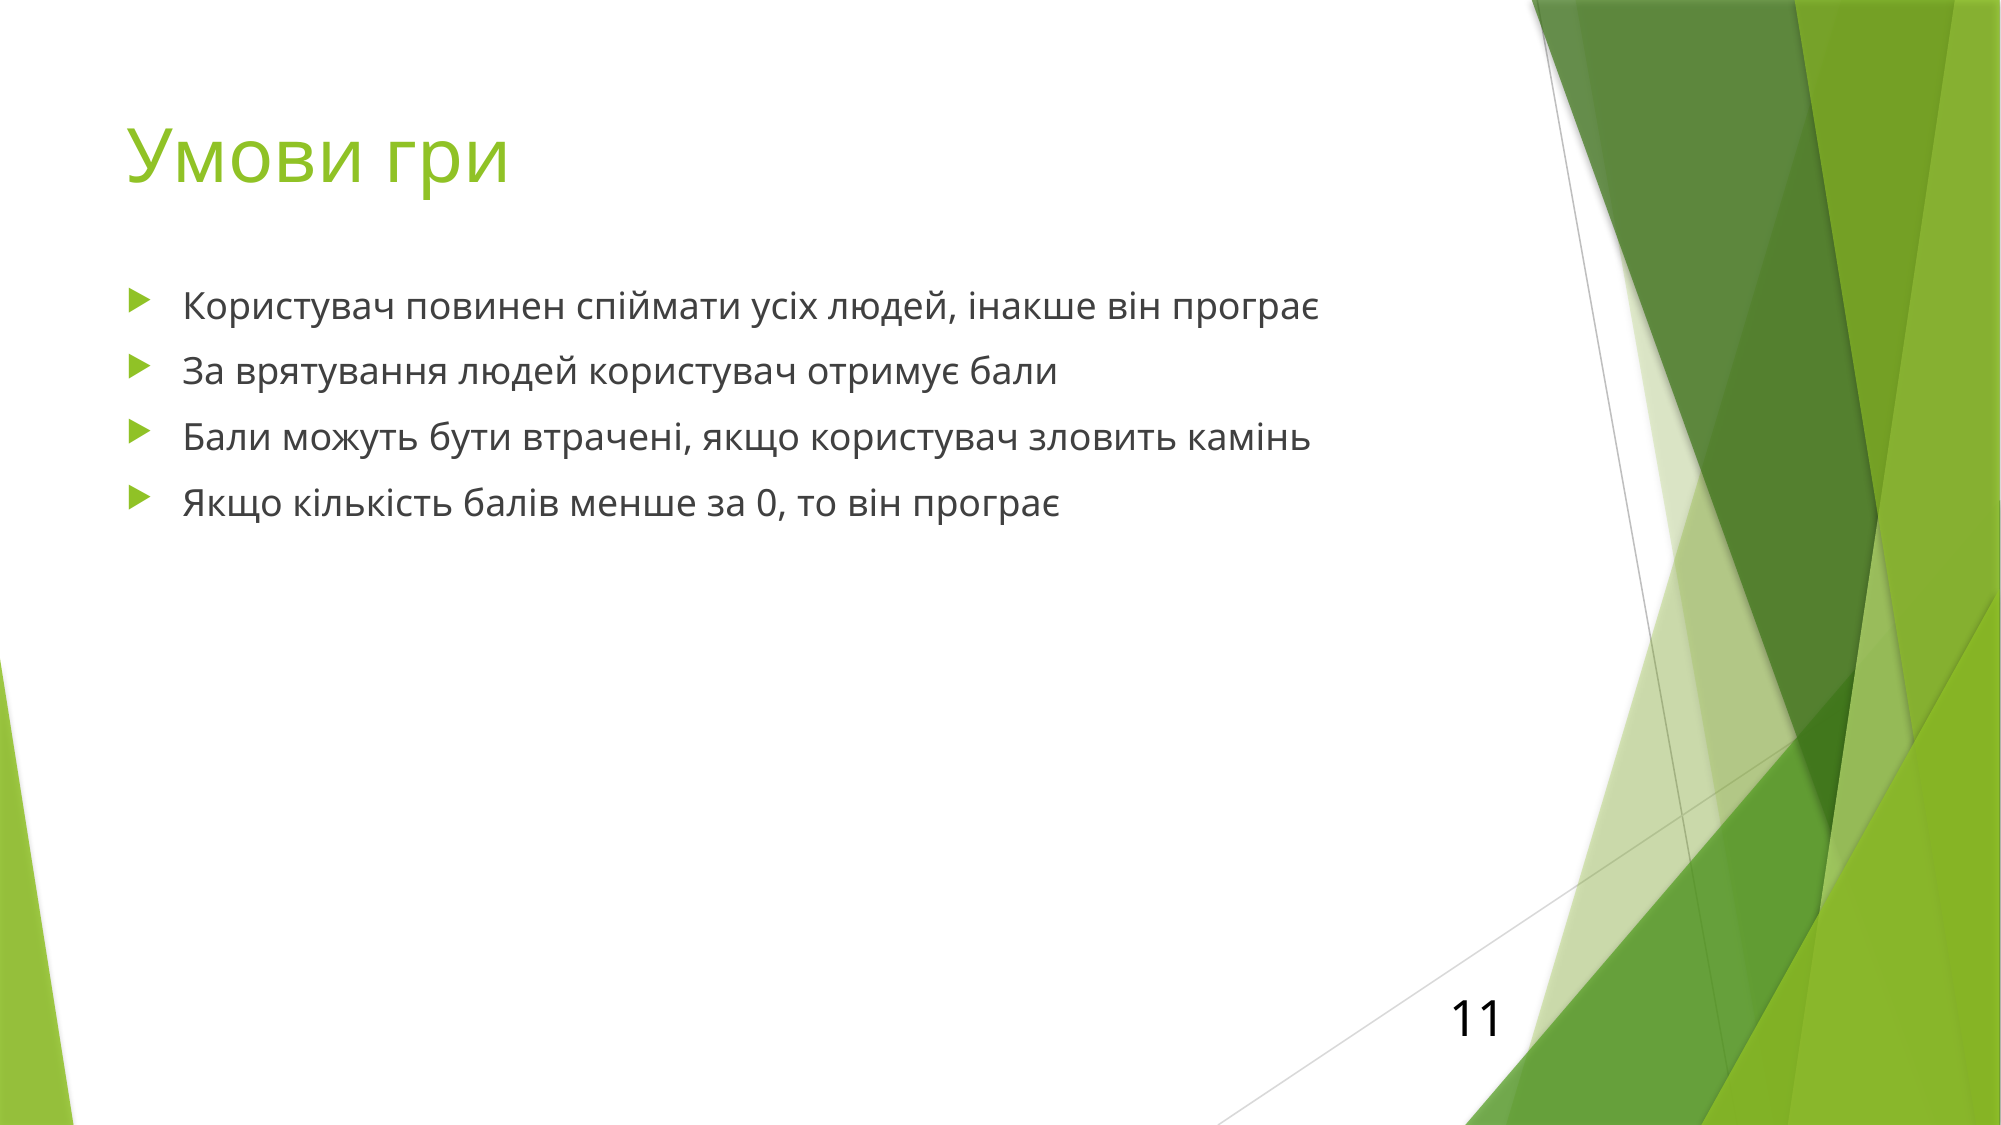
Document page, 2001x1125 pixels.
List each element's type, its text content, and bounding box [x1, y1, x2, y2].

list Користувач повинен спіймати усіх людей, інакше він програє За врятування людей користувач отримує бали Бали можуть бути втрачені, якщо користувач зловить камінь Якщо кількість балів менше за 0, то він програє [111, 274, 1522, 911]
slide_number 11 [1409, 991, 1522, 1051]
title Умови гри [111, 99, 1522, 274]
